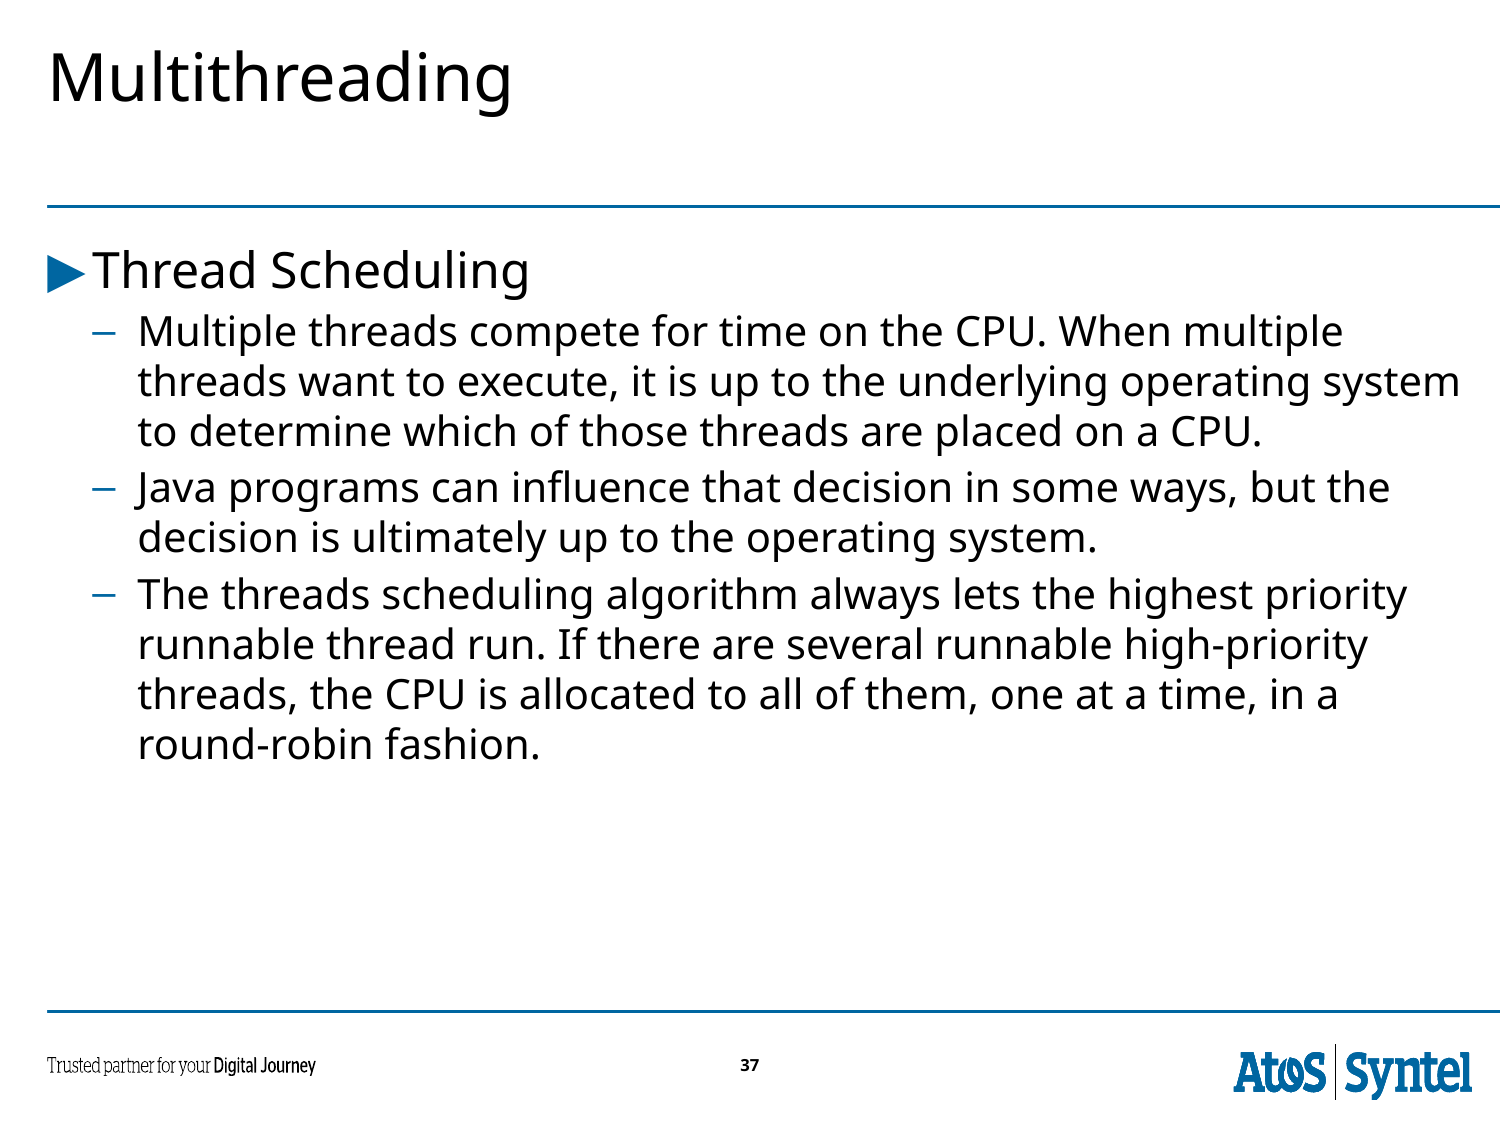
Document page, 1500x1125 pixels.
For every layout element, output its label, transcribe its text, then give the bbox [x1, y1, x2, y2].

title Multithreading [47, 26, 1471, 185]
list Thread Scheduling Multiple threads compete for time on the CPU. When multiple threads want to execute, it is up to the underlying operating system to determine which of those threads are placed on a CPU. Java programs can influence that decision in some ways, but the decision is ultimately up to the operating system. The threads scheduling algorithm always lets the highest priority runnable thread run. If there are several runnable high-priority threads, the CPU is allocated to all of them, one at a time, in a round-robin fashion. [47, 238, 1471, 983]
